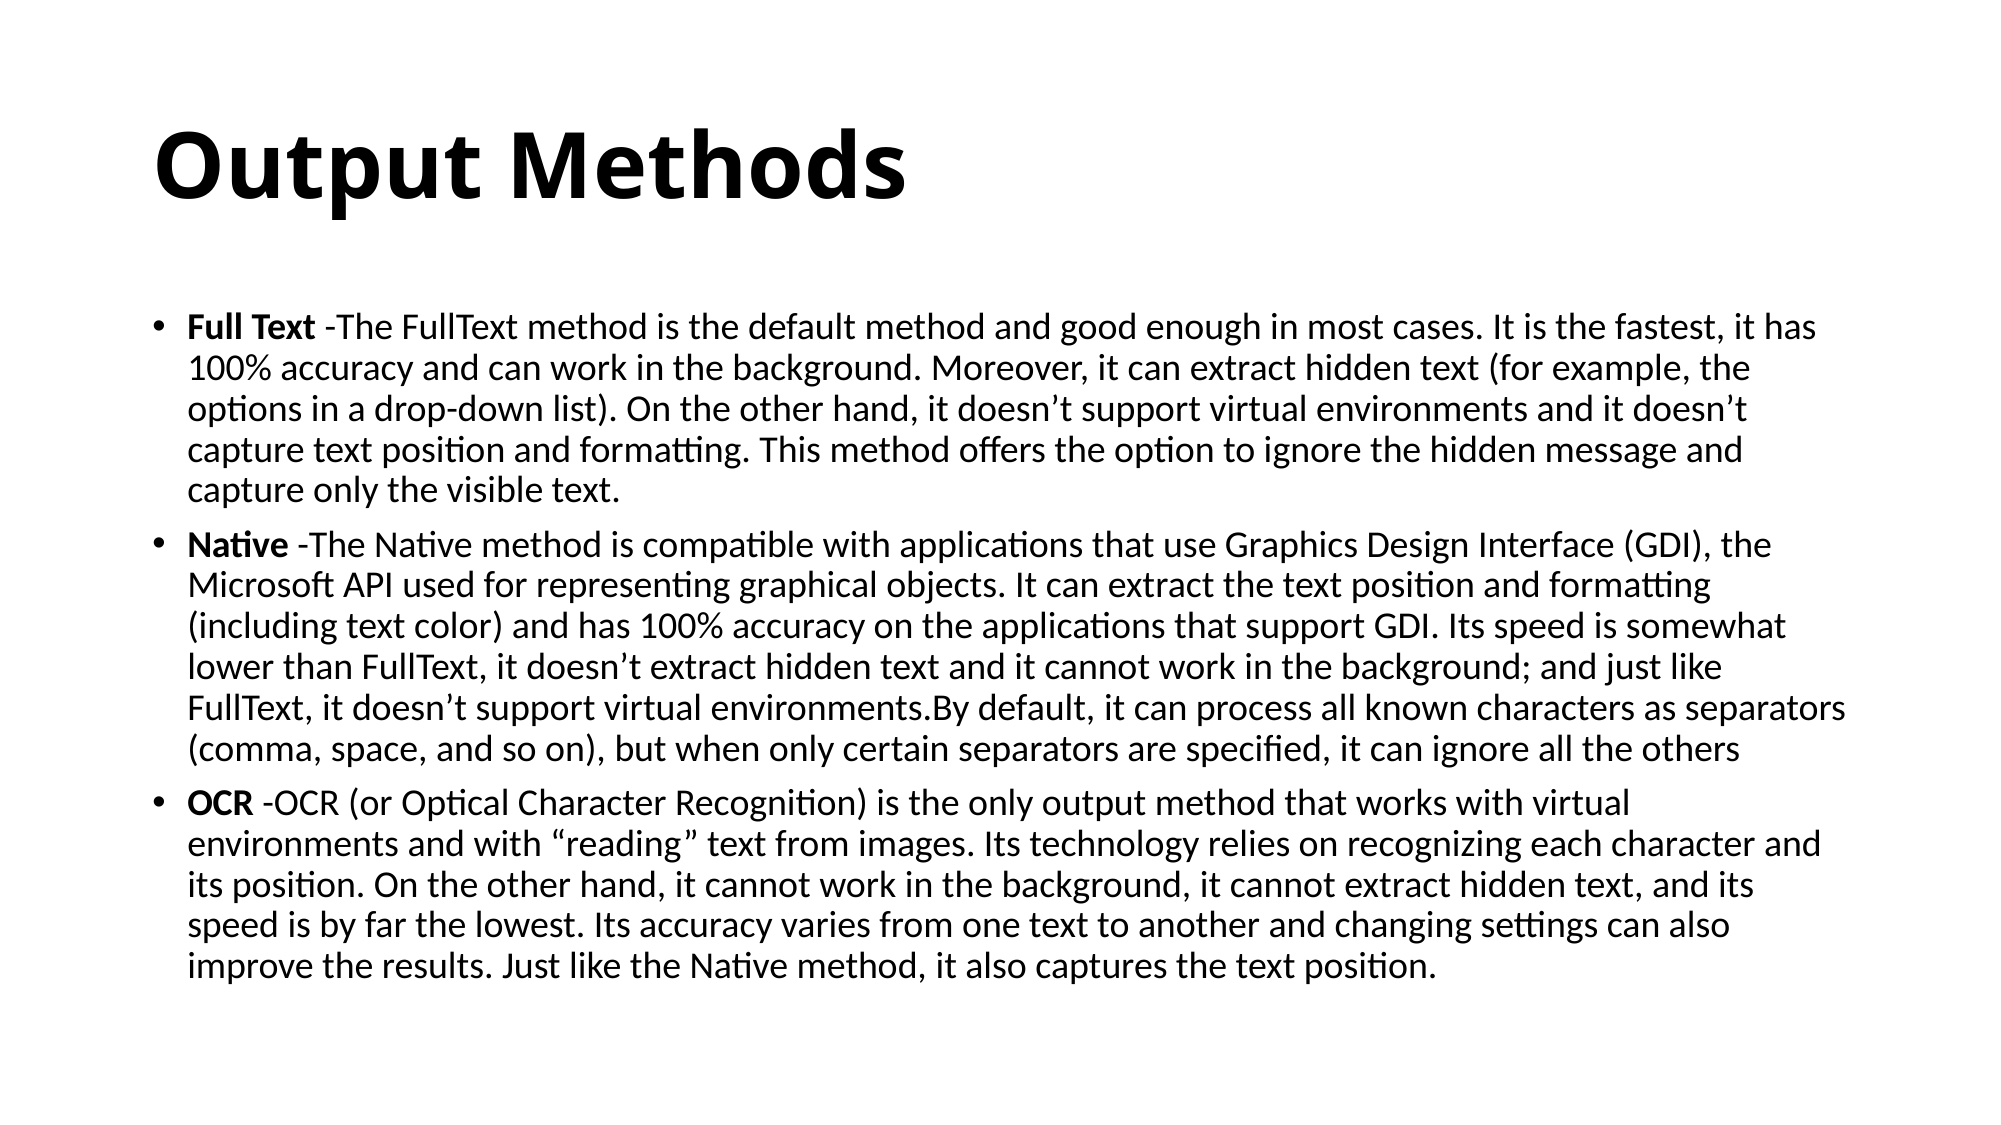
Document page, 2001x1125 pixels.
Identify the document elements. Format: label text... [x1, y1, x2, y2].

title Output Methods [137, 59, 1863, 278]
list Full Text -The FullText method is the default method and good enough in most cases. It is the fastest, it has 100% accuracy and can work in the background. Moreover, it can extract hidden text (for example, the options in a drop-down list). On the other hand, it doesn’t support virtual environments and it doesn’t capture text position and formatting. This method offers the option to ignore the hidden message and capture only the visible text. Native -The Native method is compatible with applications that use Graphics Design Interface (GDI), the Microsoft API used for representing graphical objects. It can extract the text position and formatting (including text color) and has 100% accuracy on the applications that support GDI. Its speed is somewhat lower than FullText, it doesn’t extract hidden text and it cannot work in the background; and just like FullText, it doesn’t support virtual environments.By default, it can process all known characters as separators (comma, space, and so on), but when only certain separators are specified, it can ignore all the others OCR -OCR (or Optical Character Recognition) is the only output method that works with virtual environments and with “reading” text from images. Its technology relies on recognizing each character and its position. On the other hand, it cannot work in the background, it cannot extract hidden text, and its speed is by far the lowest. Its accuracy varies from one text to another and changing settings can also improve the results. Just like the Native method, it also captures the text position. [137, 299, 1863, 1014]
